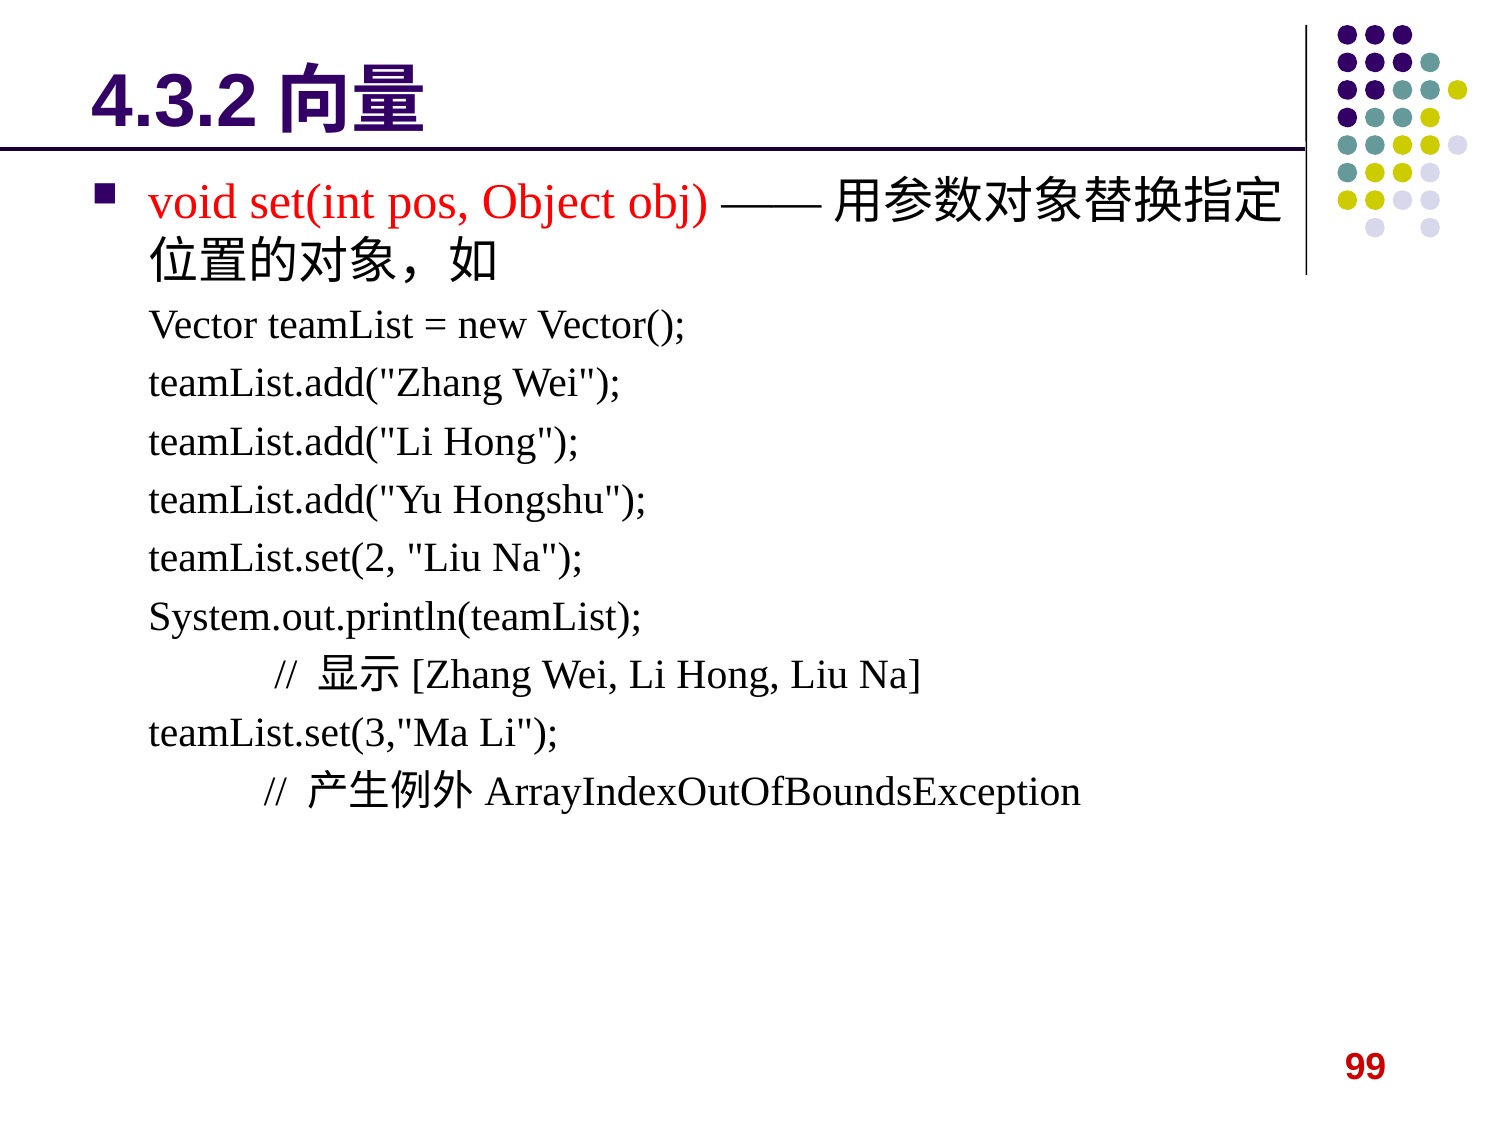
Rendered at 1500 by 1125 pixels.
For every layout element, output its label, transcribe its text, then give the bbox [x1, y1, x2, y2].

list void set(int pos, Object obj) ——用参数对象替换指定位置的对象，如 Vector teamList = new Vector(); teamList.add("Zhang Wei"); teamList.add("Li Hong"); teamList.add("Yu Hongshu"); teamList.set(2, "Liu Na"); System.out.println(teamList); // 显示[Zhang Wei, Li Hong, Liu Na] teamList.set(3,"Ma Li"); // 产生例外ArrayIndexOutOfBoundsException [76, 160, 1315, 1012]
title 4.3.2向量 [76, 31, 1315, 149]
